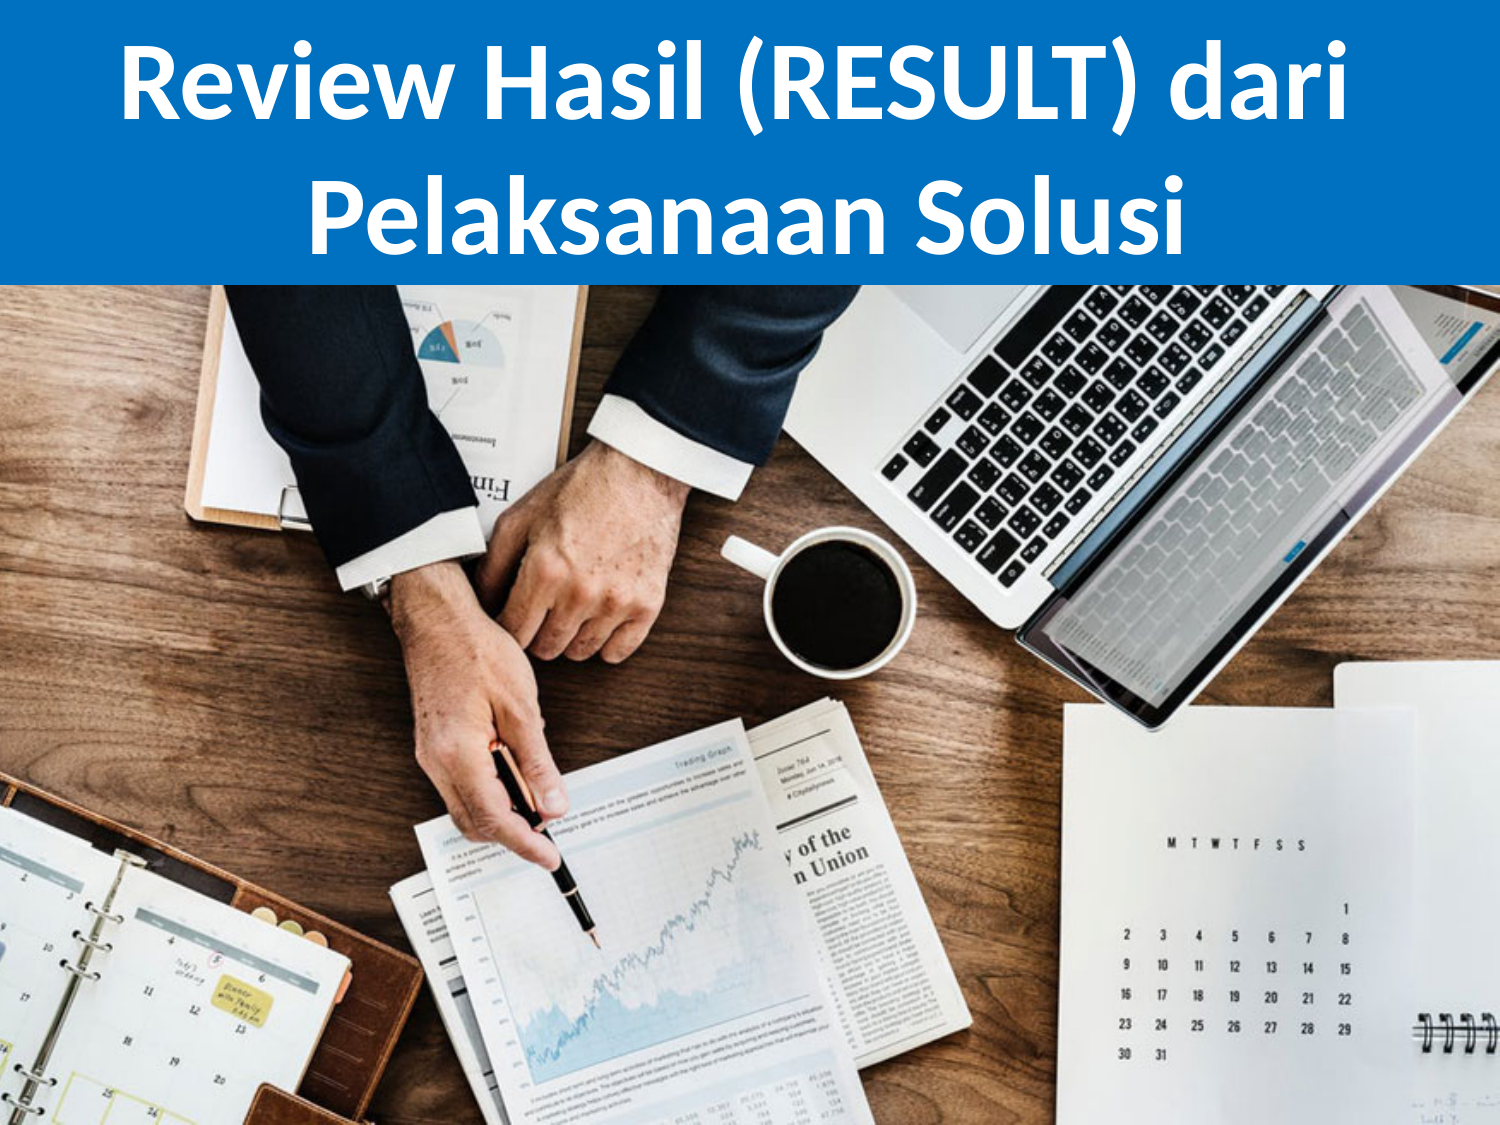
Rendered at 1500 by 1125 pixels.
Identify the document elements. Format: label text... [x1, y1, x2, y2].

picture [0, 206, 1500, 1125]
text_box Review Hasil (RESULT) dari Pelaksanaan Solusi [0, 0, 1500, 206]
